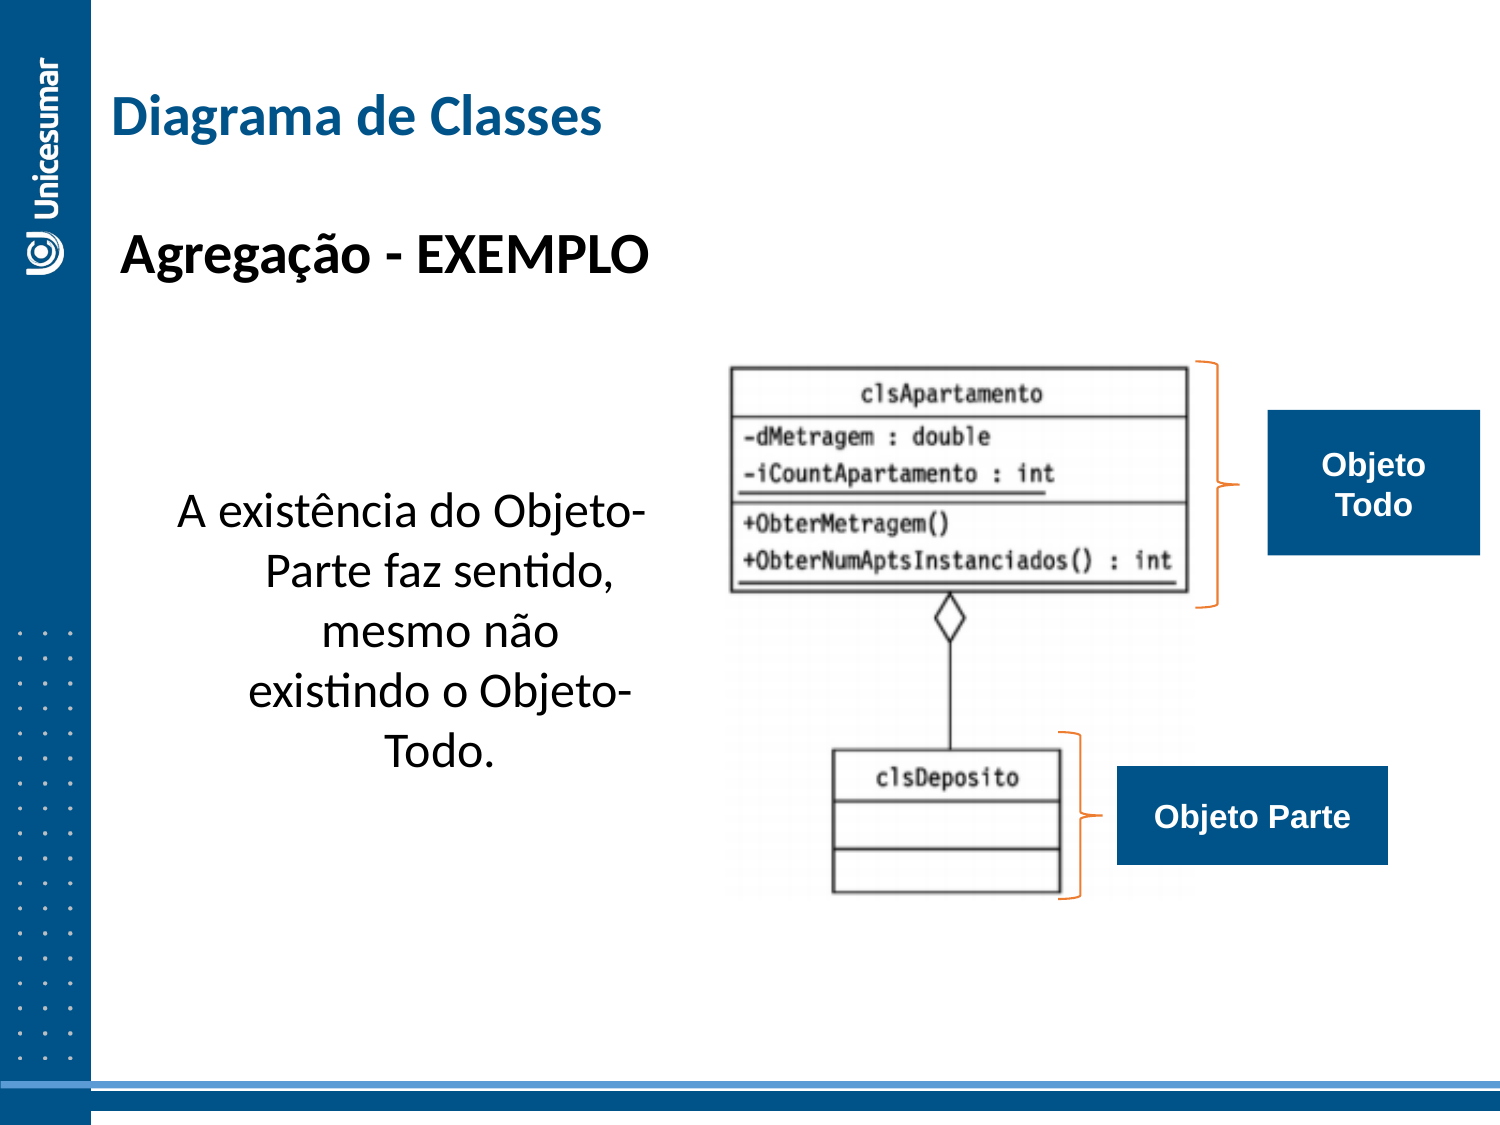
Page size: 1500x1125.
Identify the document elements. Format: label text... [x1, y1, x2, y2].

text_box Objeto Todo [1267, 409, 1481, 556]
picture [27, 58, 64, 275]
text_box Diagrama de Classes [96, 34, 1494, 189]
picture [712, 354, 1218, 915]
text_box A existência do Objeto-Parte faz sentido, mesmo não existindo o Objeto-Todo. [164, 472, 660, 828]
text_box Objeto Parte [1218, 765, 1389, 866]
text_box [1218, 364, 1240, 606]
picture [18, 631, 83, 1060]
text_box Agregação - EXEMPLO [109, 209, 1235, 297]
